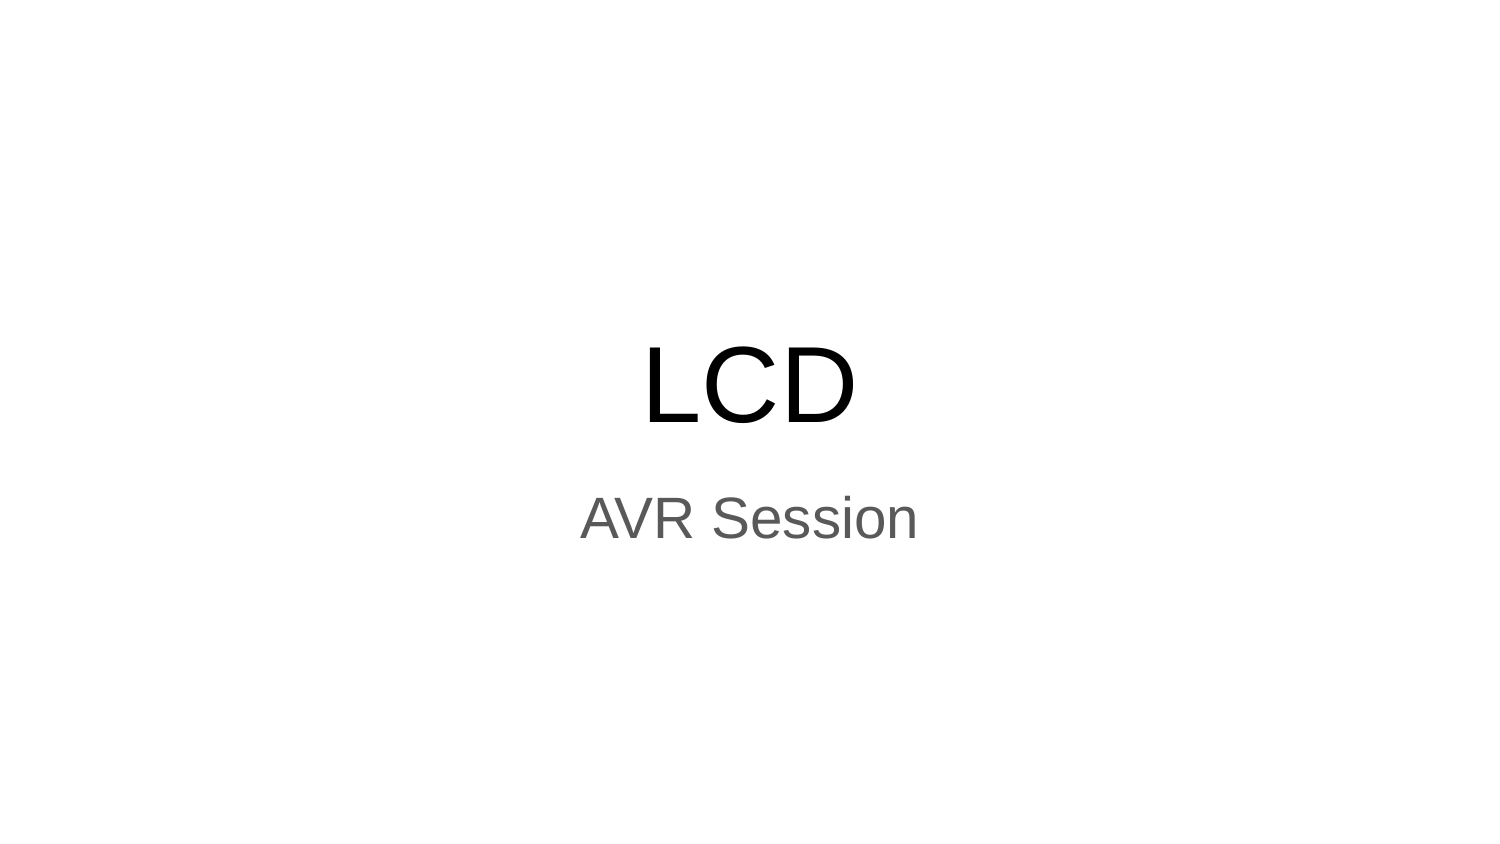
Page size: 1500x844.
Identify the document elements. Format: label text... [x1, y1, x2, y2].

title LCD [51, 122, 1449, 459]
subtitle AVR Session [51, 464, 1449, 595]
